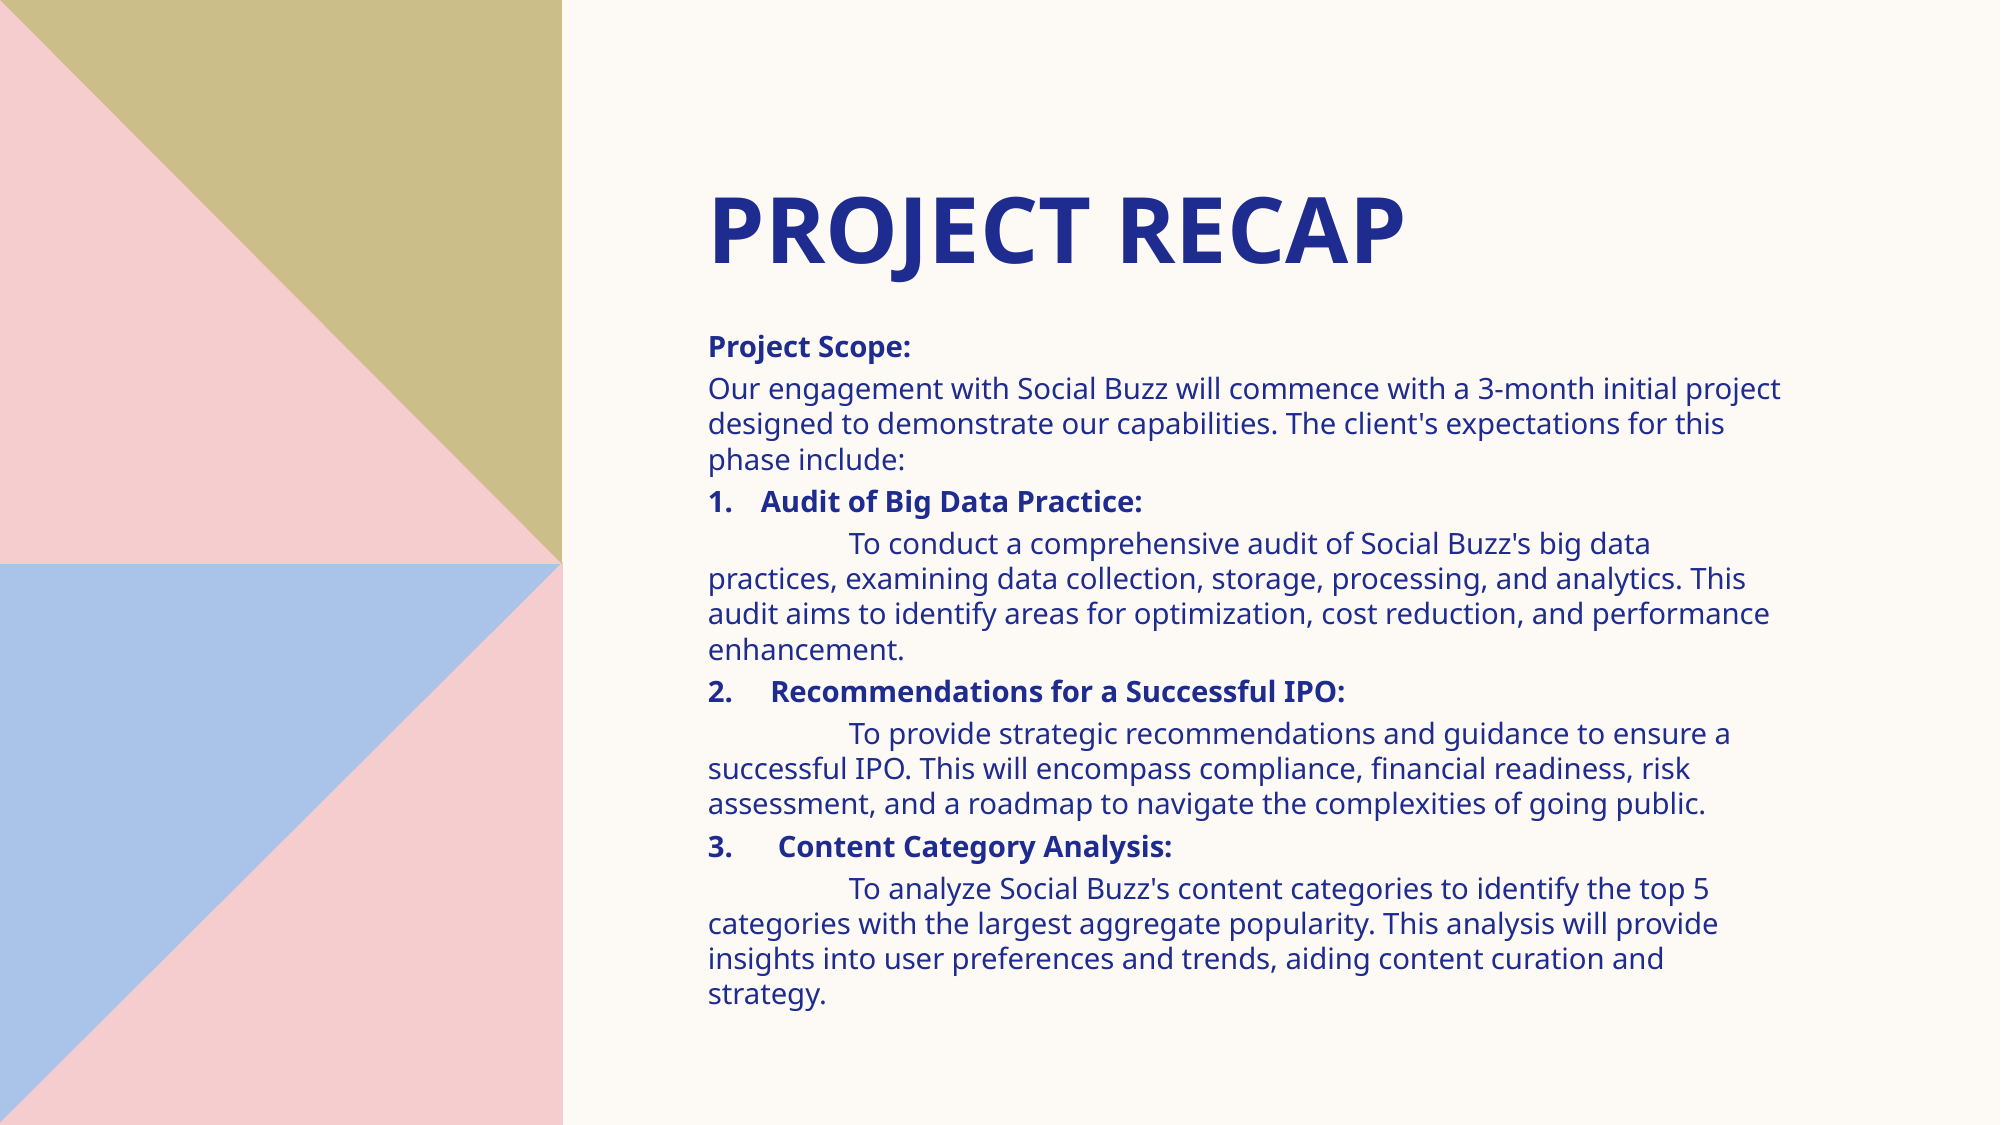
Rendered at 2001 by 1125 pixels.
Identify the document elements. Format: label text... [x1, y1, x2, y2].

title Project Recap [693, 163, 1803, 290]
list Project Scope: Our engagement with Social Buzz will commence with a 3-month initial project designed to demonstrate our capabilities. The client's expectations for this phase include: Audit of Big Data Practice: To conduct a comprehensive audit of Social Buzz's big data practices, examining data collection, storage, processing, and analytics. This audit aims to identify areas for optimization, cost reduction, and performance enhancement. 2. Recommendations for a Successful IPO: To provide strategic recommendations and guidance to ensure a successful IPO. This will encompass compliance, financial readiness, risk assessment, and a roadmap to navigate the complexities of going public. 3. Content Category Analysis: To analyze Social Buzz's content categories to identify the top 5 categories with the largest aggregate popularity. This analysis will provide insights into user preferences and trends, aiding content curation and strategy. [693, 320, 1803, 1023]
